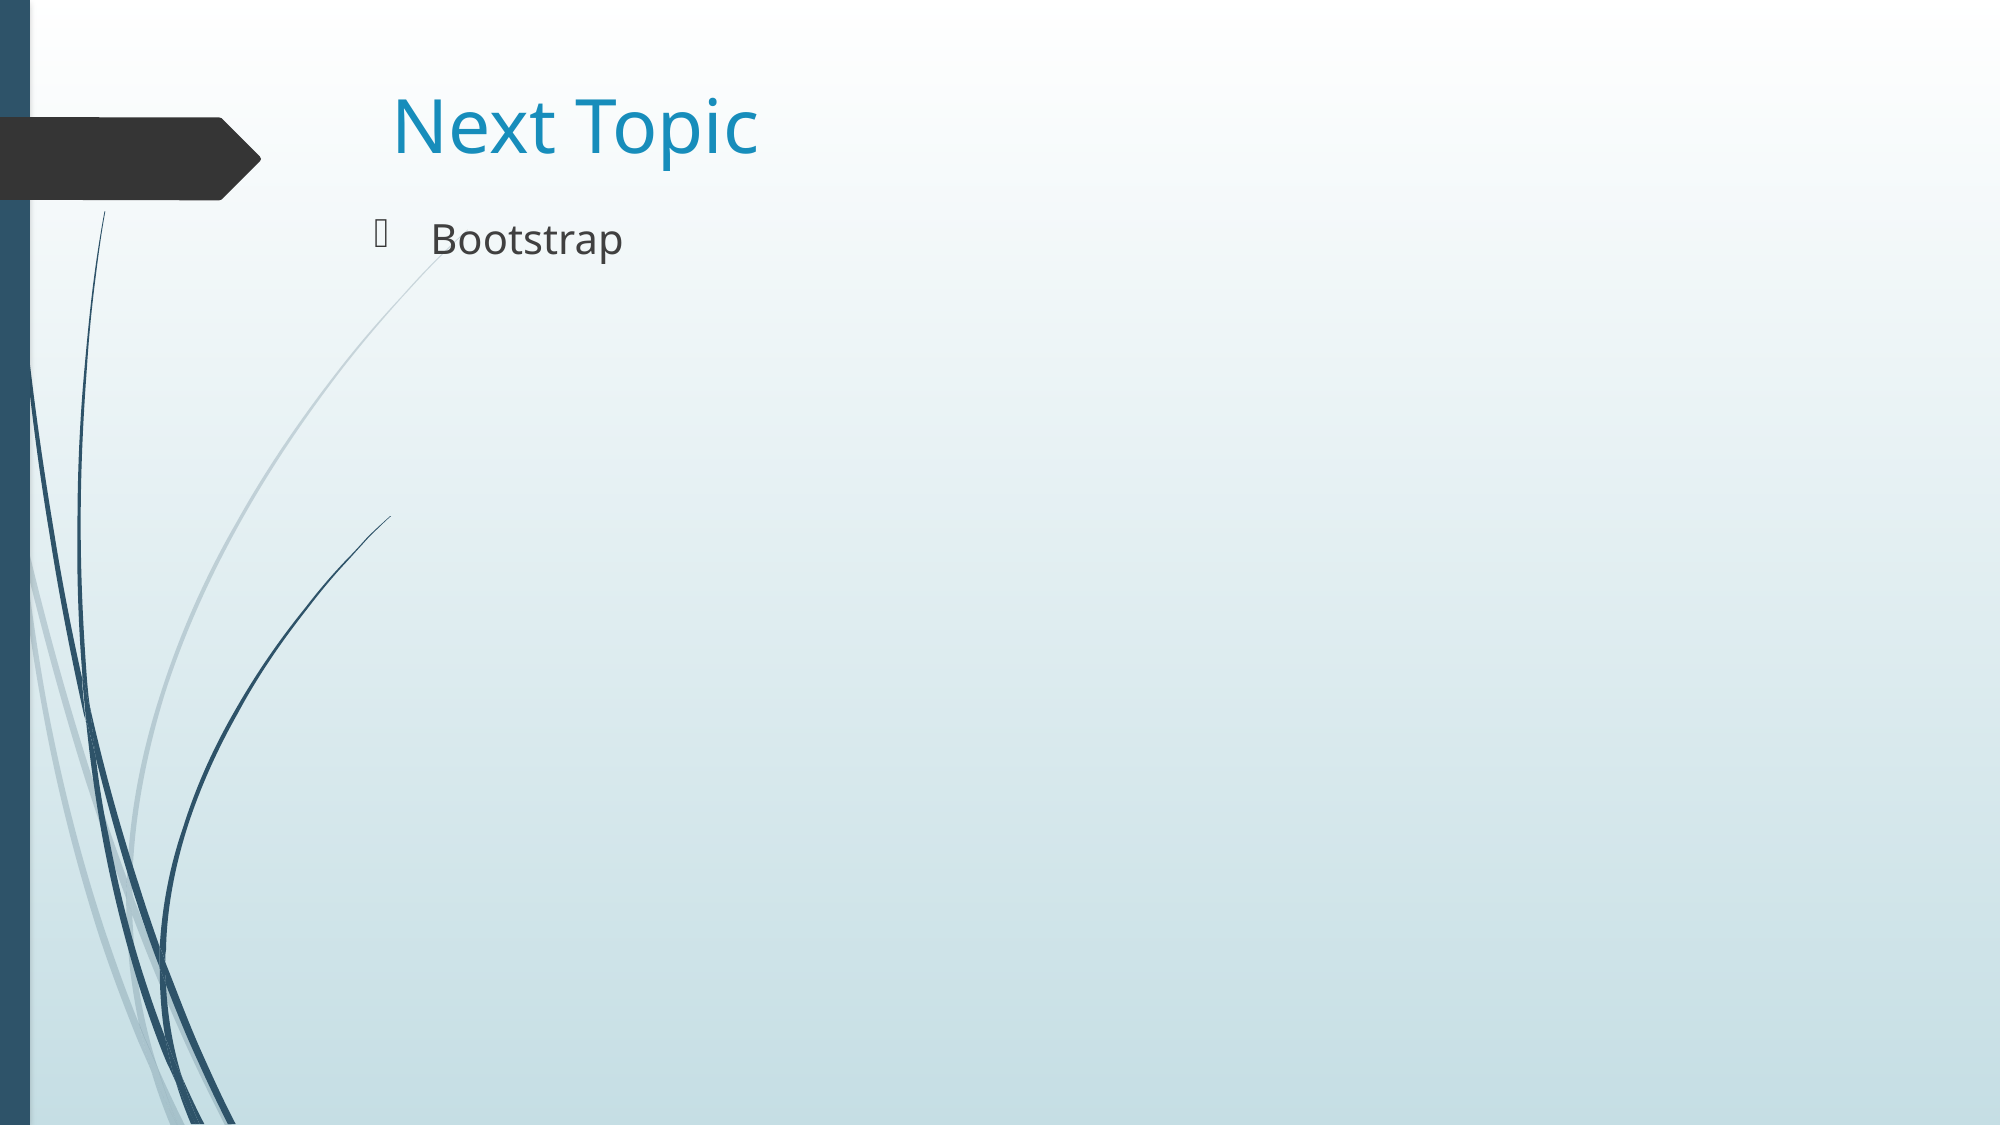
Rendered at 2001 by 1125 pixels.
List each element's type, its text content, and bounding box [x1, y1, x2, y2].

list Bootstrap [359, 204, 1935, 896]
title Next Topic [376, 70, 1839, 204]
